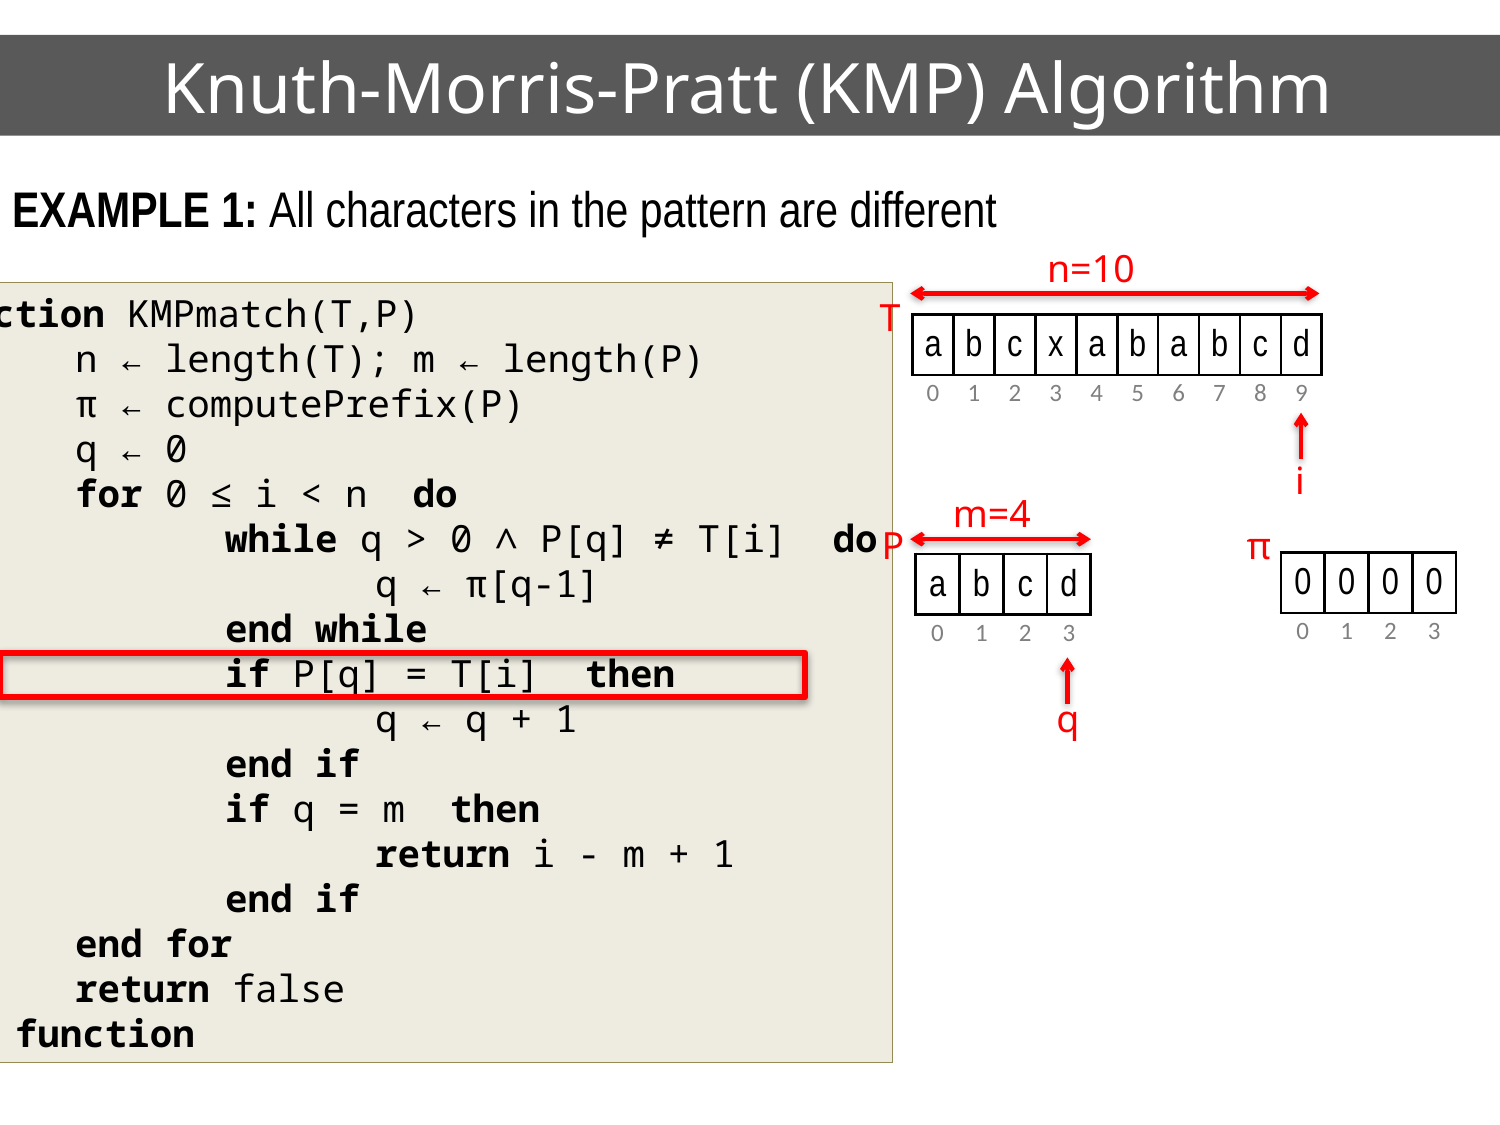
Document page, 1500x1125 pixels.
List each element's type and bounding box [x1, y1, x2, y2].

table_header [1282, 316, 1320, 374]
text_box [0, 169, 1498, 1063]
table_header [914, 316, 952, 374]
table_header [1282, 554, 1323, 612]
table_header [1370, 554, 1411, 612]
table_cell [916, 616, 1091, 676]
table_cell [1281, 614, 1456, 674]
table_header [1241, 316, 1280, 374]
table_header [1078, 316, 1116, 374]
table_header [961, 555, 1002, 613]
table_header [1200, 316, 1239, 374]
text_box [1231, 514, 1287, 575]
table_header [1048, 555, 1089, 613]
table_cell [913, 376, 1322, 436]
table_header [955, 316, 993, 374]
table_header [1414, 554, 1455, 612]
text_box [1280, 412, 1320, 510]
title [0, 34, 1500, 136]
table_header [1159, 316, 1198, 374]
table_header [917, 555, 958, 613]
text_box [1041, 657, 1095, 748]
table_header [1037, 316, 1075, 374]
table_header [1326, 554, 1367, 612]
table_header [1005, 555, 1046, 613]
table_header [1119, 316, 1157, 374]
table_header [996, 316, 1034, 374]
